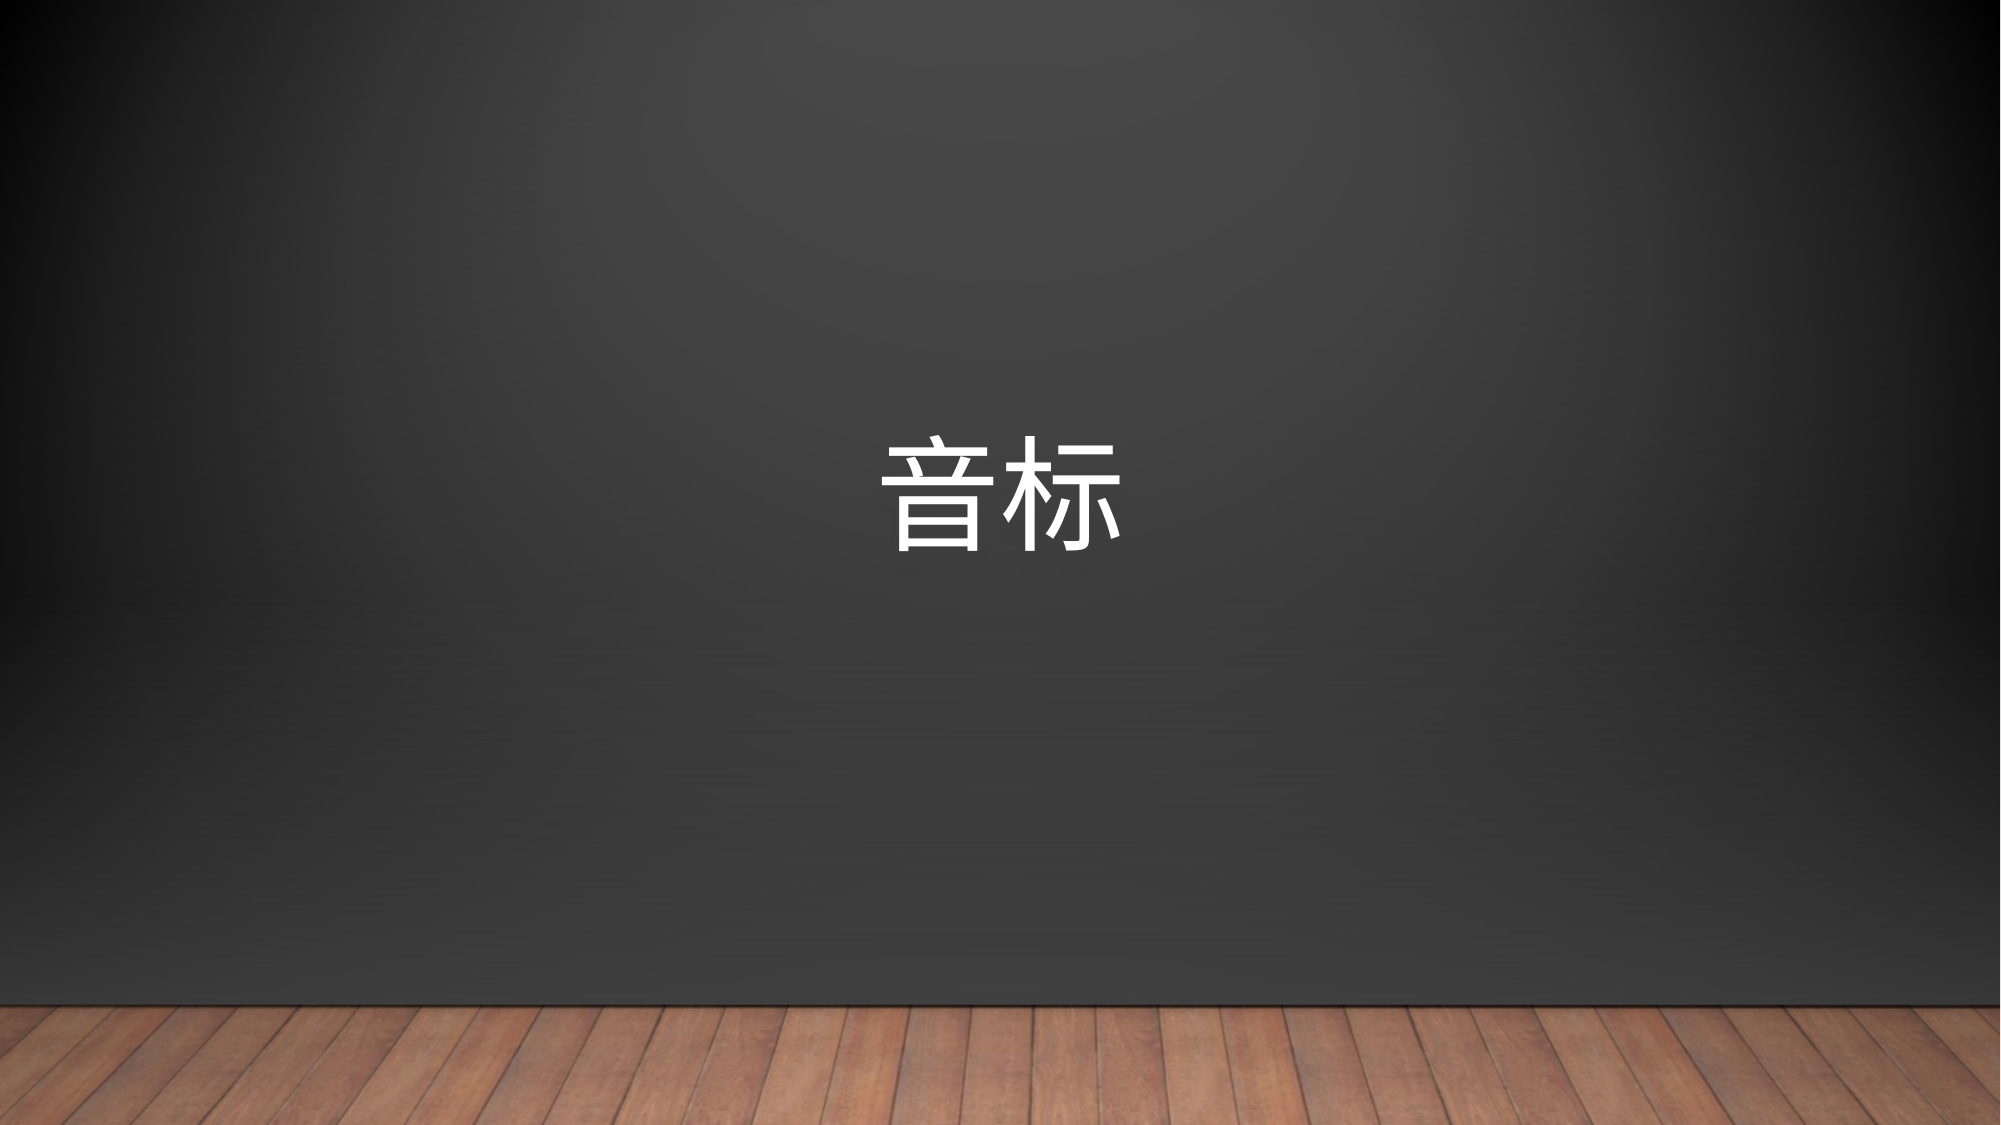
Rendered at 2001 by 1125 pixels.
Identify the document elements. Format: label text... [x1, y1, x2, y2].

title 音标 [137, 184, 1863, 576]
picture [0, 0, 2001, 1125]
